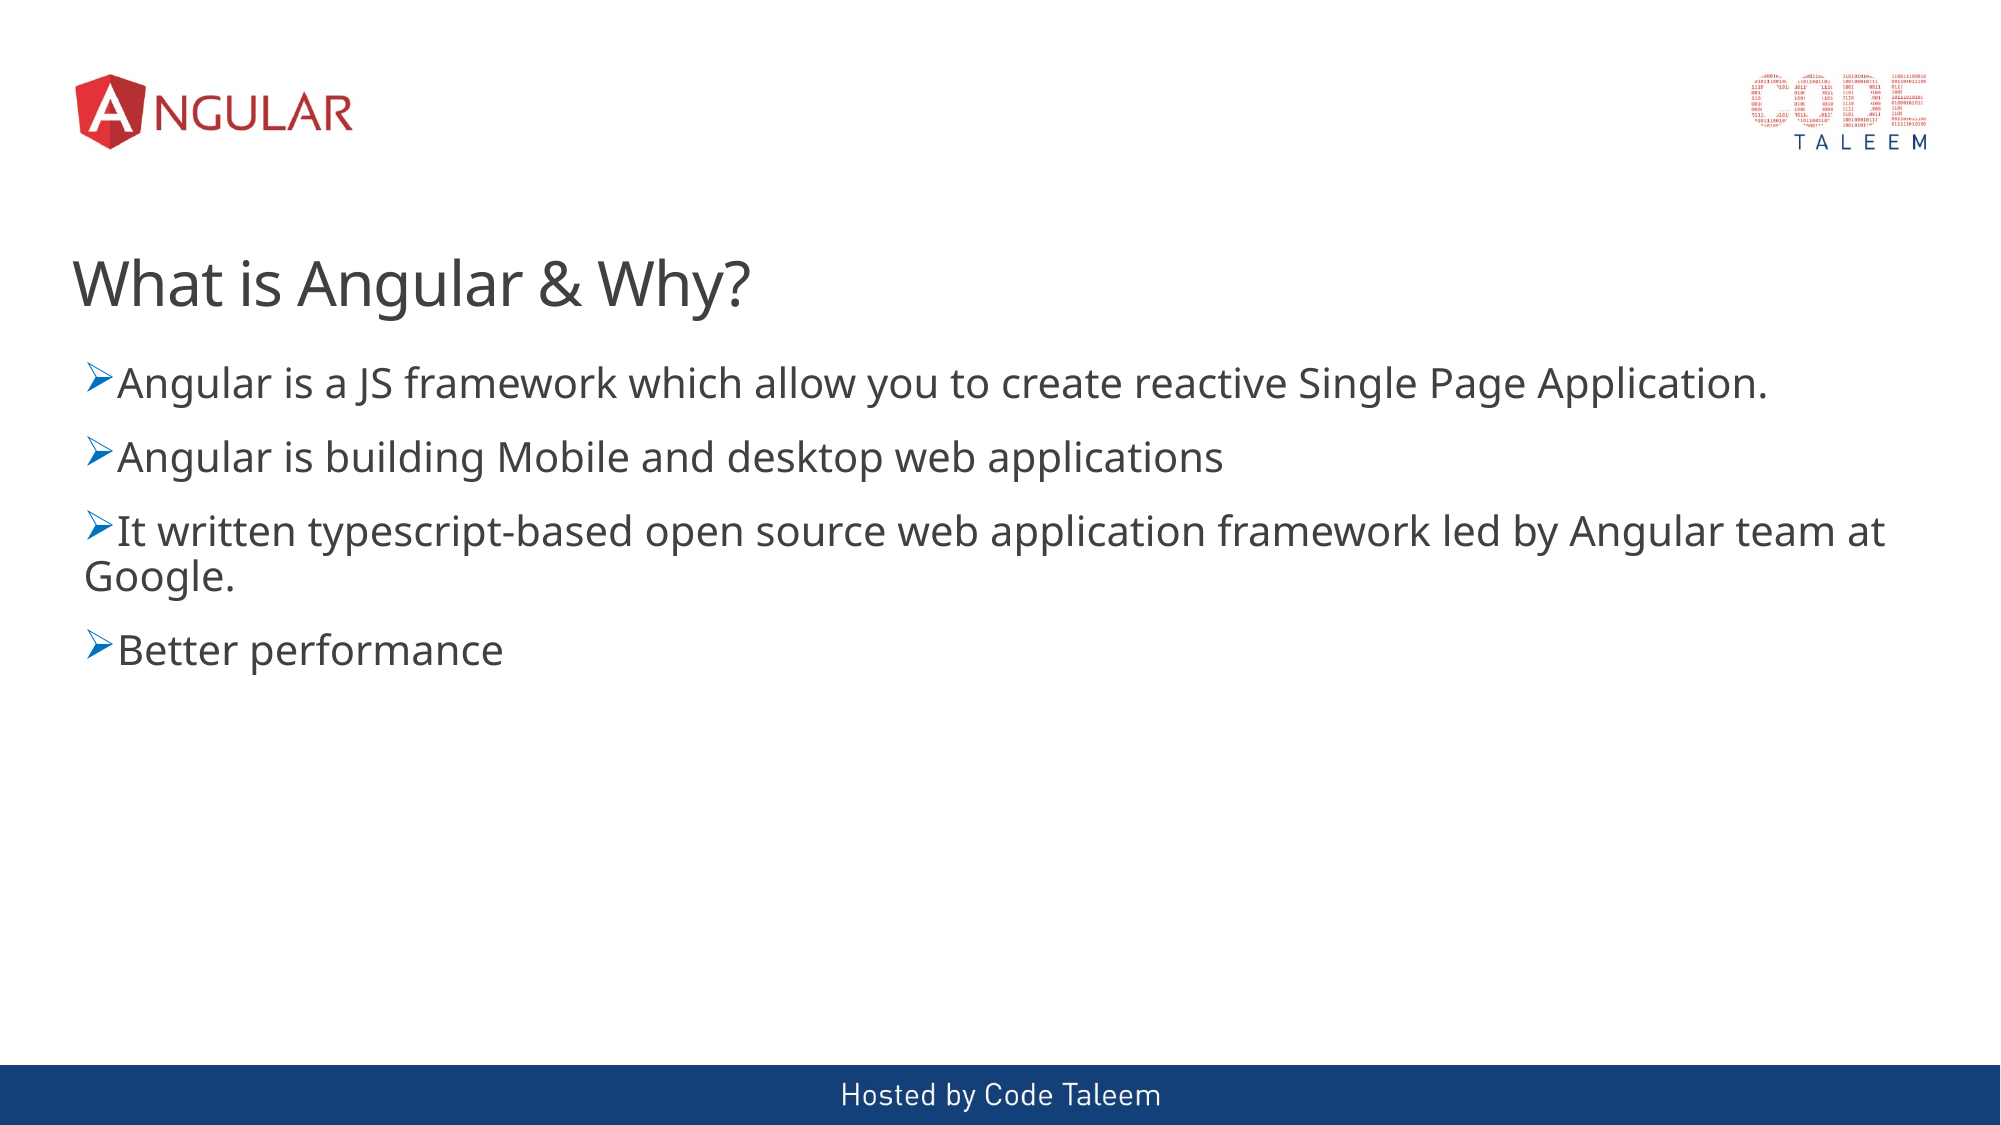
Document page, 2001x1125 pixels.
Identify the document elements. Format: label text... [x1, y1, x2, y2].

title What is Angular & Why? [57, 217, 1708, 327]
list Angular is a JS framework which allow you to create reactive Single Page Application. Angular is building Mobile and desktop web applications It written typescript-based open source web application framework led by Angular team at Google. Better performance [83, 354, 1938, 1015]
picture [0, 0, 2001, 1125]
